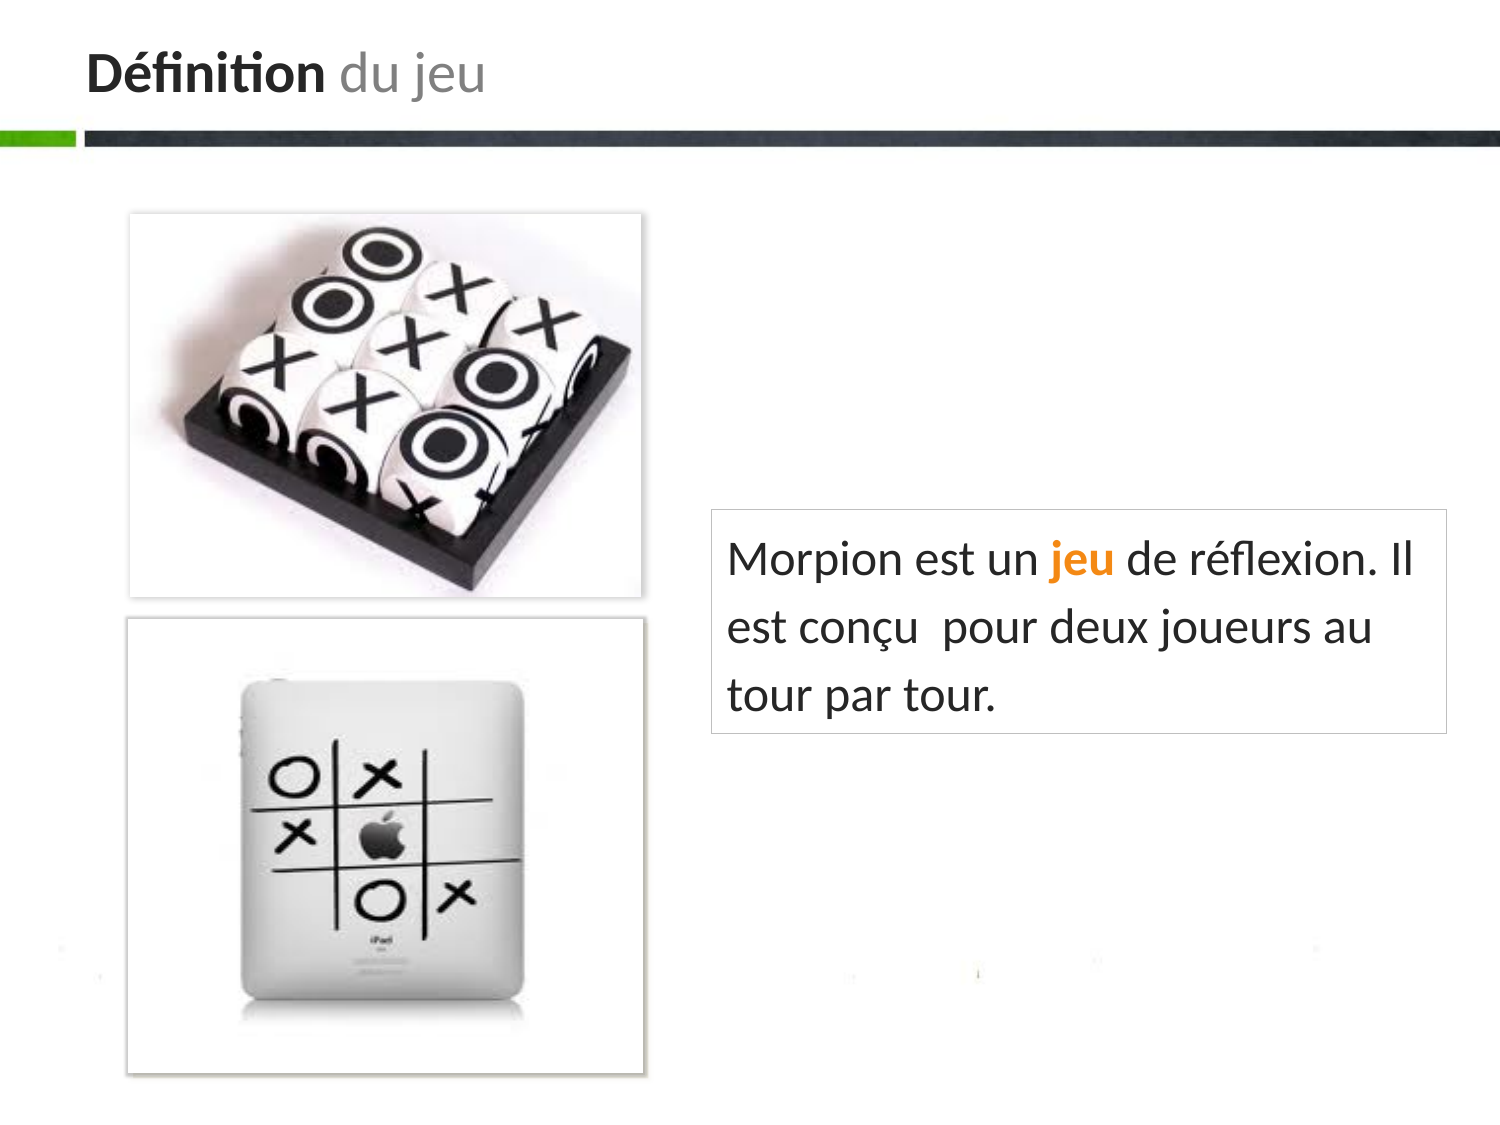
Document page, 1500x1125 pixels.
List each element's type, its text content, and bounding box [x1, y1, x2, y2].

text_box Morpion est un jeu de réflexion. Il est conçu pour deux joueurs au tour par tour. [711, 509, 1447, 734]
picture [0, 0, 1500, 1125]
title Définition du jeu [71, 12, 1450, 125]
